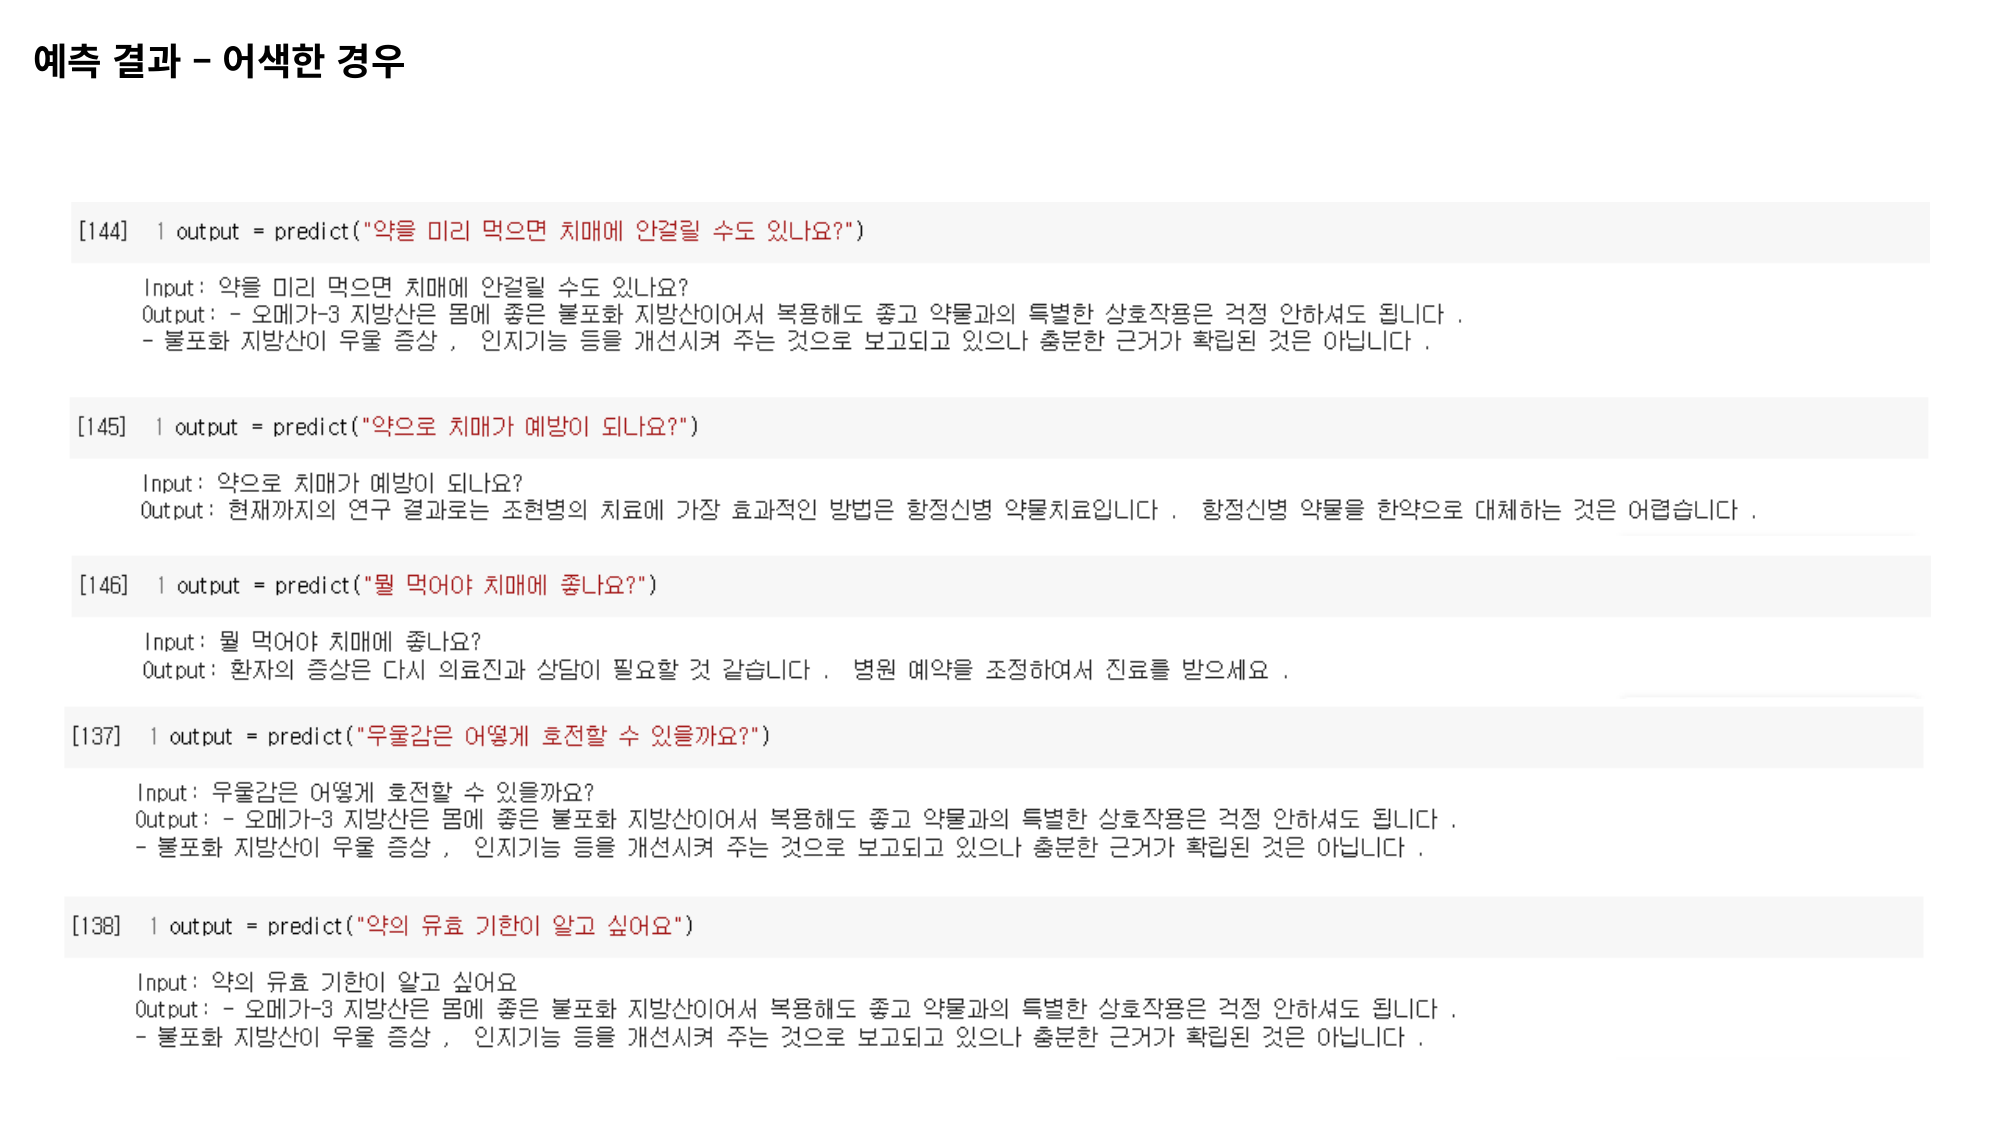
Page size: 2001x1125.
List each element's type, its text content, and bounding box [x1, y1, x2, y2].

picture [70, 202, 1930, 370]
picture [60, 704, 1930, 1060]
title 예측 결과 – 어색한 경우 [18, 20, 917, 108]
picture [69, 553, 1931, 699]
picture [67, 396, 1930, 536]
